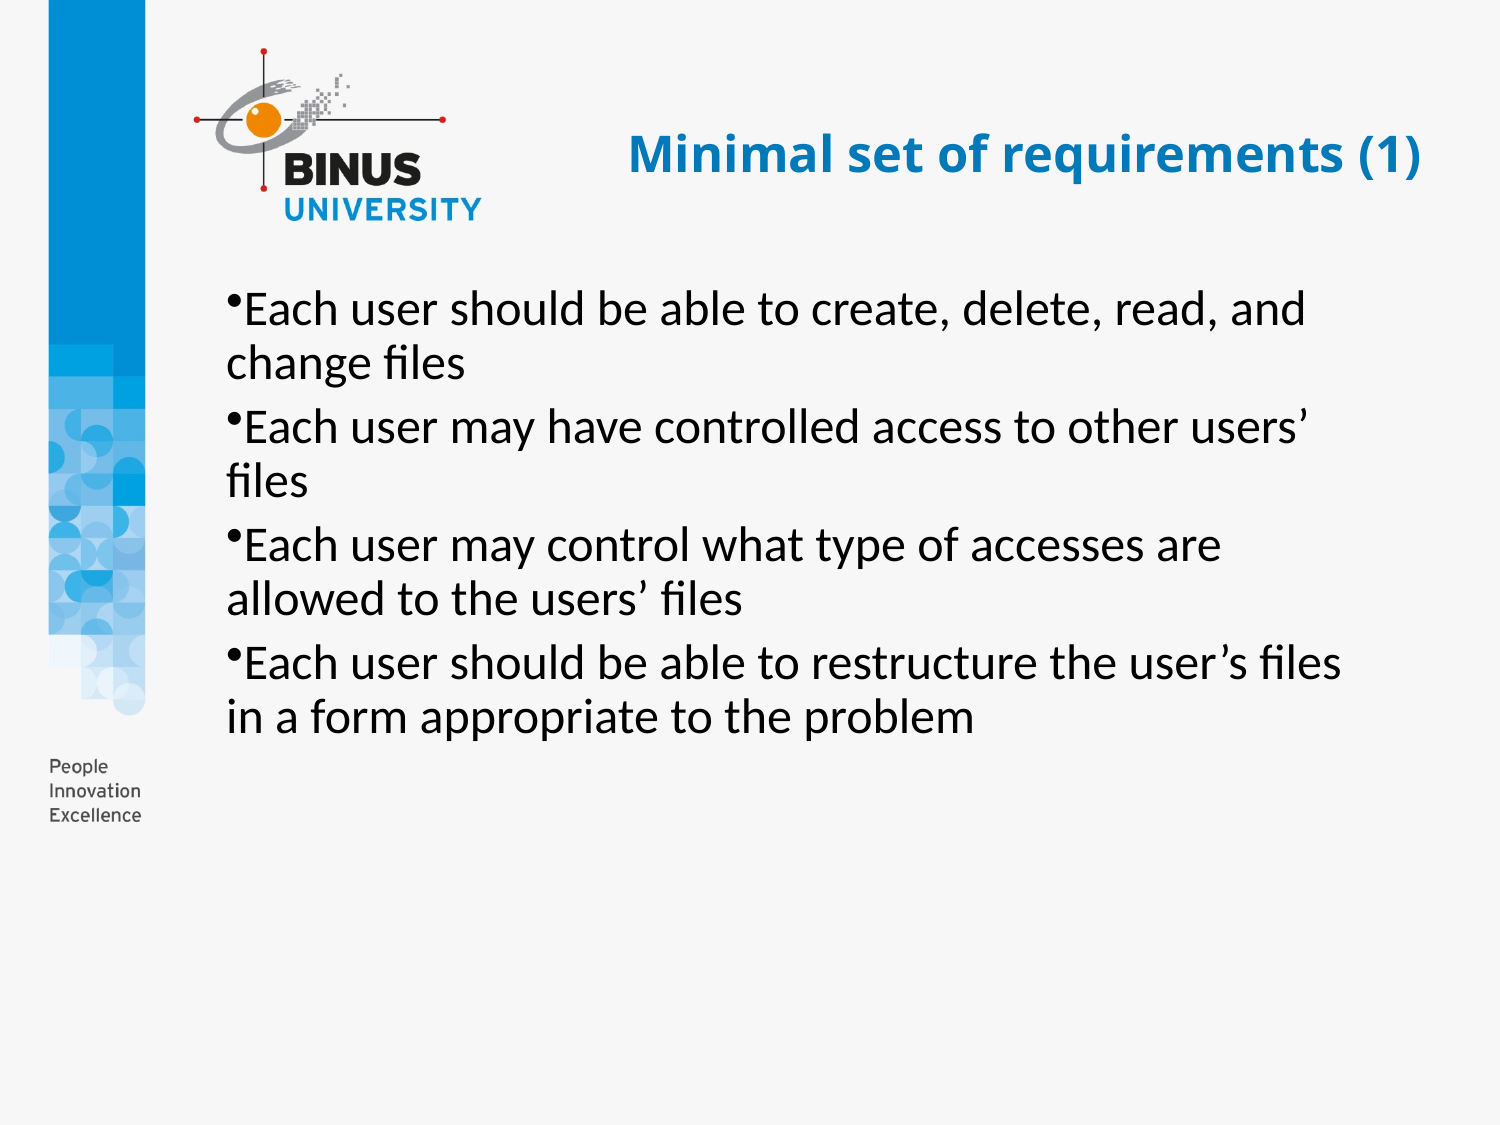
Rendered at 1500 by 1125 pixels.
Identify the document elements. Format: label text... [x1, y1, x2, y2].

title Minimal set of requirements (1) [612, 87, 1438, 218]
text_box Each user should be able to create, delete, read, and change files Each user may have controlled access to other users’ files Each user may control what type of accesses are allowed to the users’ files Each user should be able to restructure the user’s files in a form appropriate to the problem [211, 274, 1399, 877]
picture [0, 0, 1500, 845]
